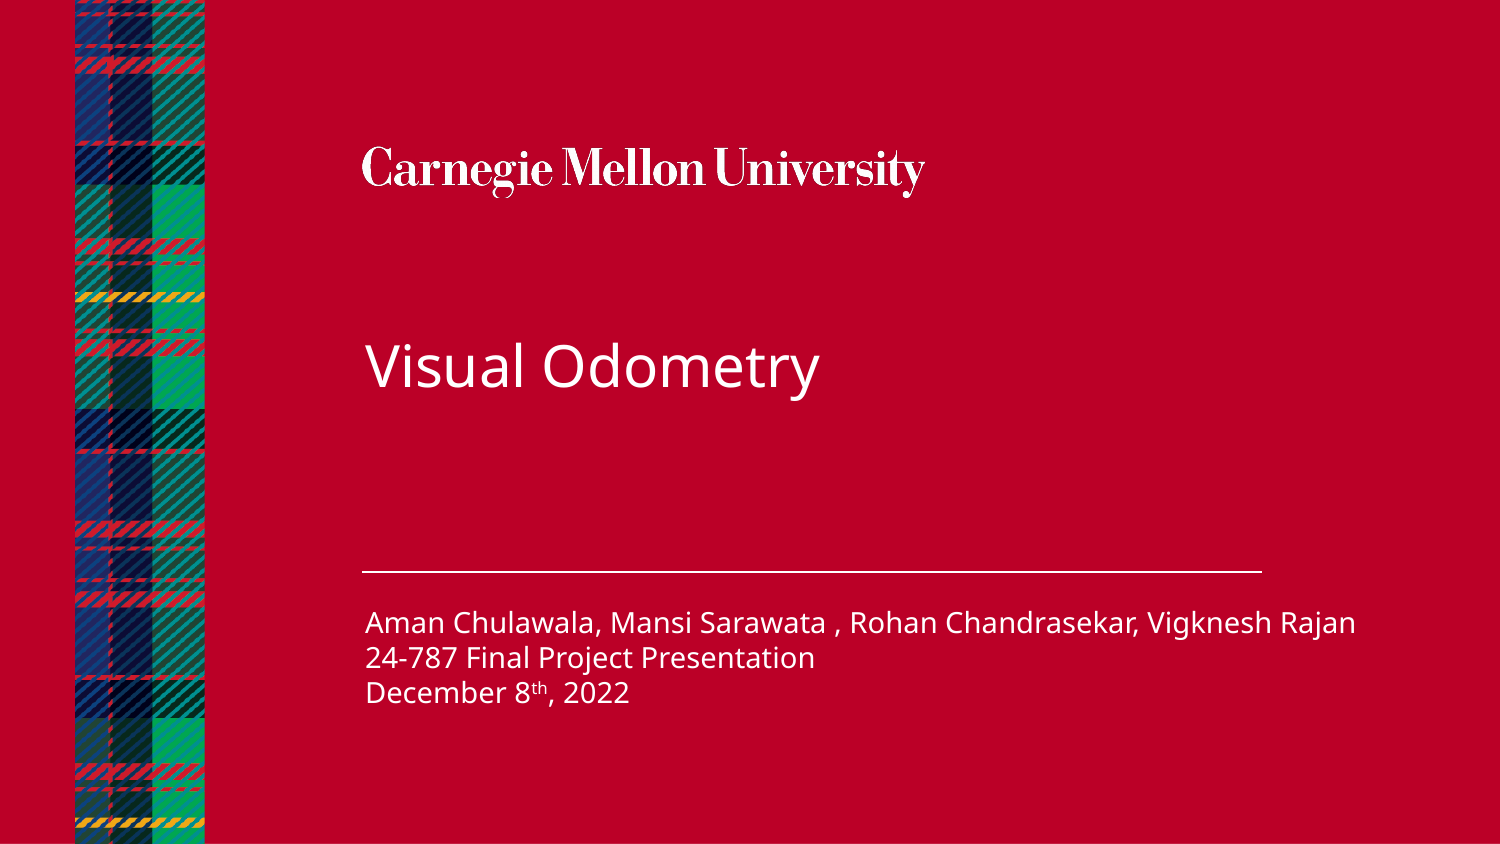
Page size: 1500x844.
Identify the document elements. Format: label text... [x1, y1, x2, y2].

picture [75, 0, 205, 844]
text_box Visual Odometry [349, 321, 1375, 547]
picture [362, 146, 925, 198]
text_box Aman Chulawala, Mansi Sarawata , Rohan Chandrasekar, Vigknesh Rajan 24-787 Final Project Presentation December 8th, 2022 [349, 596, 1403, 710]
